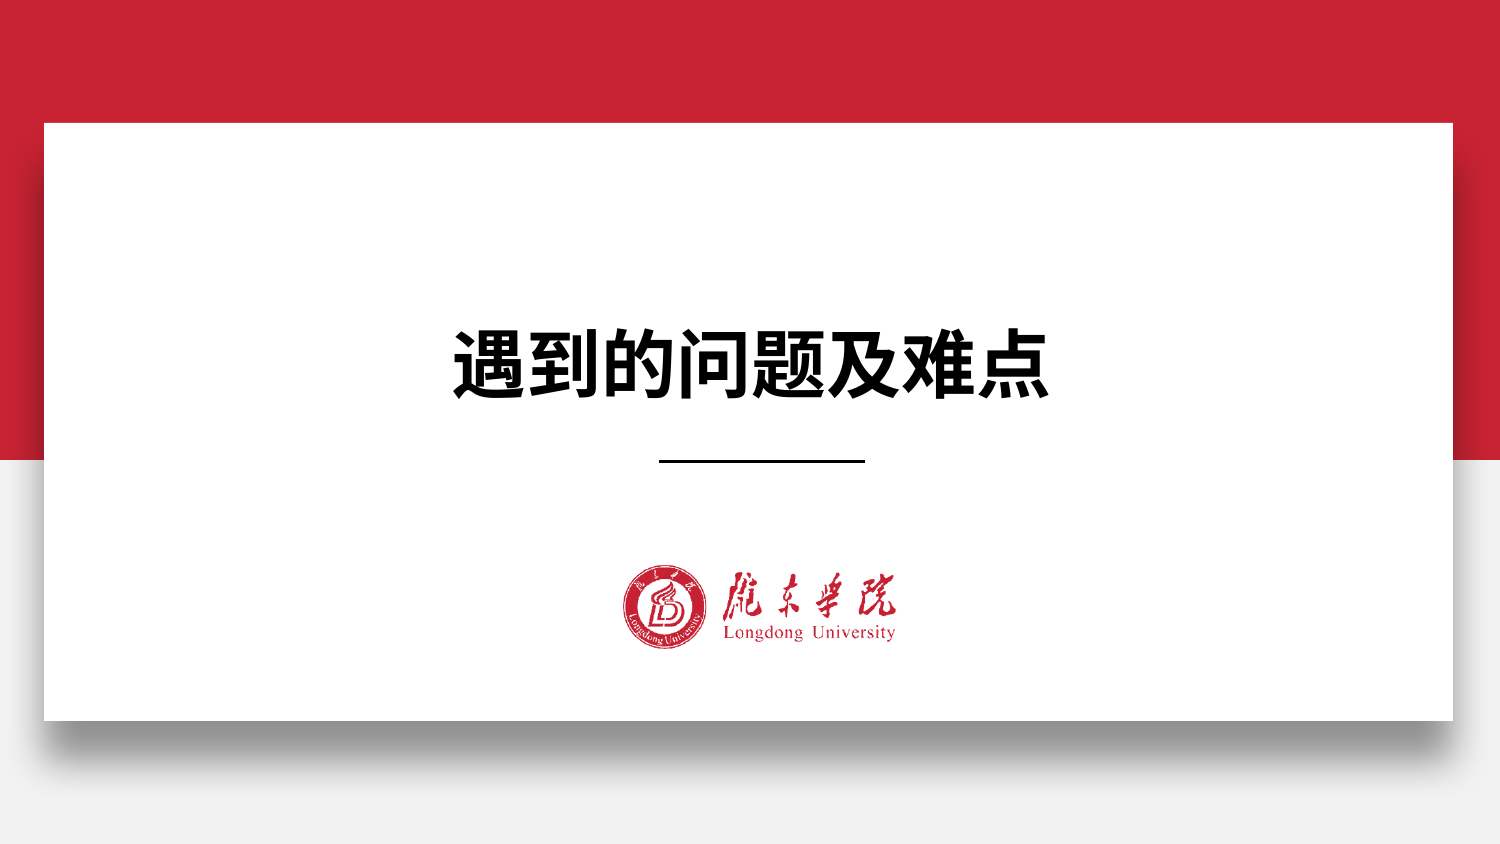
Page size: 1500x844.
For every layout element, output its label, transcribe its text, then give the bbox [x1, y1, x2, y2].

text_box 遇到的问题及难点 [436, 309, 1067, 415]
text_box [0, 0, 1500, 461]
text_box [43, 122, 1454, 722]
picture [621, 561, 898, 651]
